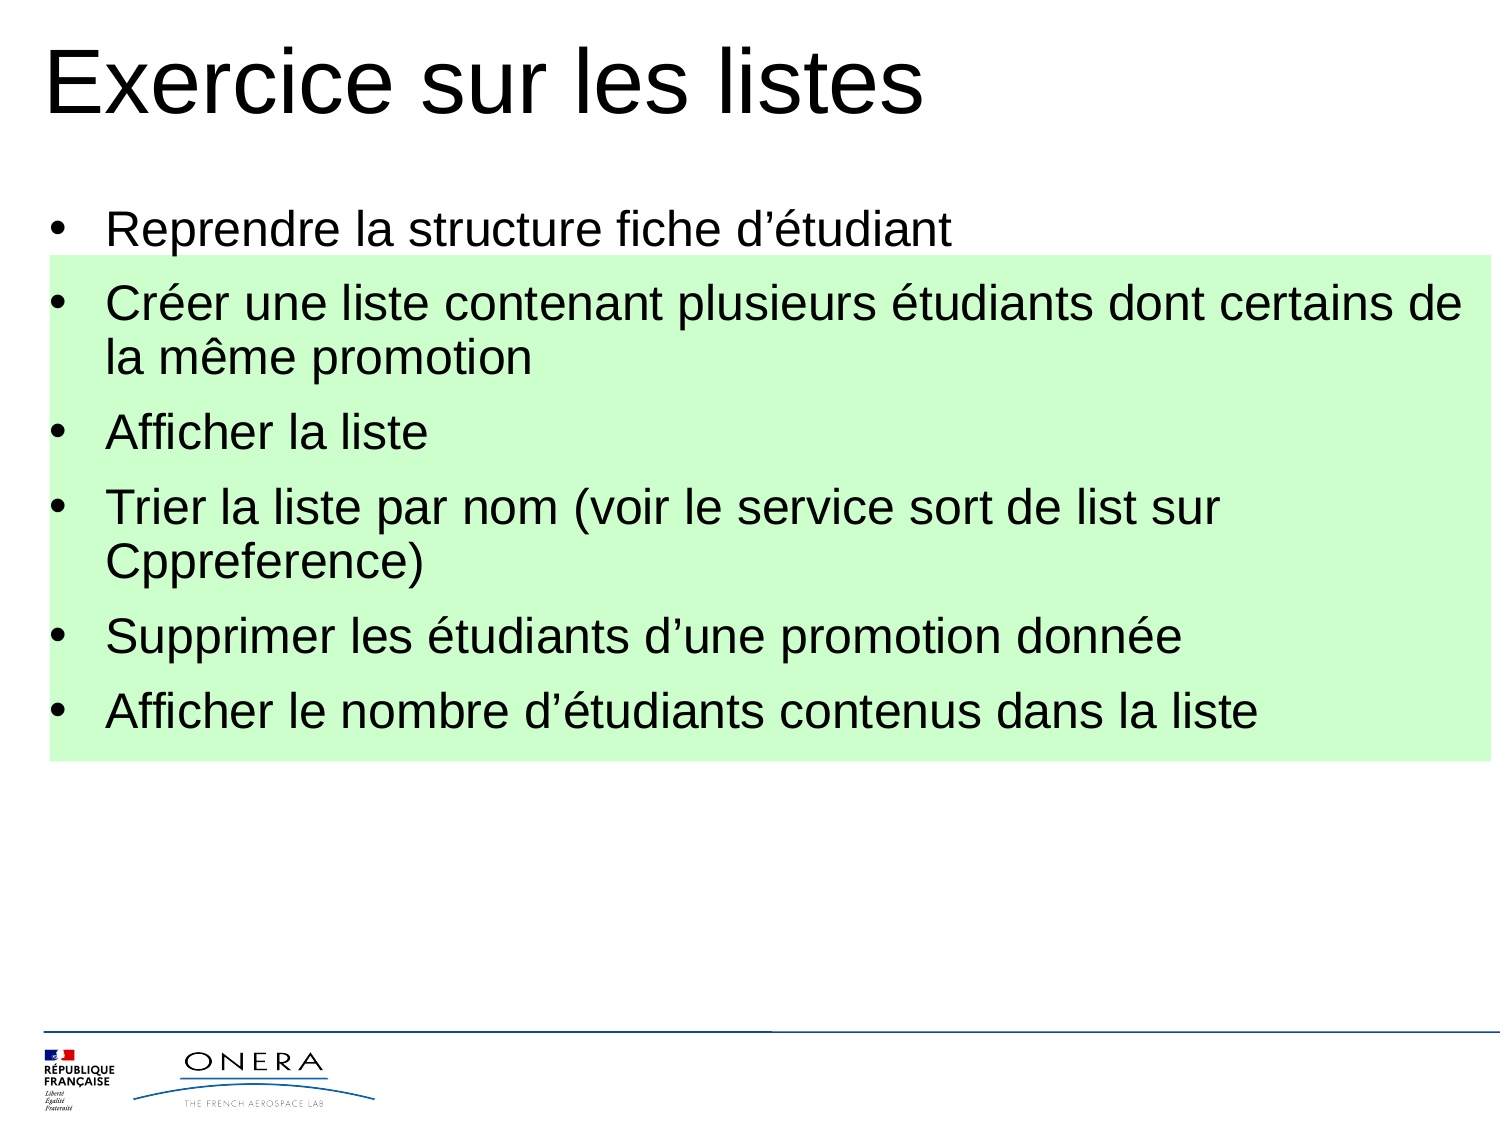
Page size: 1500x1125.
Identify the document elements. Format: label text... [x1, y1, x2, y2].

title Exercice sur les listes [43, 0, 1486, 169]
subtitle Reprendre la structure fiche d’étudiant Créer une liste contenant plusieurs étudiants dont certains de la même promotion Afficher la liste Trier la liste par nom (voir le service sort de list sur Cppreference) Supprimer les étudiants d’une promotion donnée Afficher le nombre d’étudiants contenus dans la liste [49, 255, 1492, 762]
picture [34, 1039, 125, 1121]
picture [133, 1052, 375, 1107]
